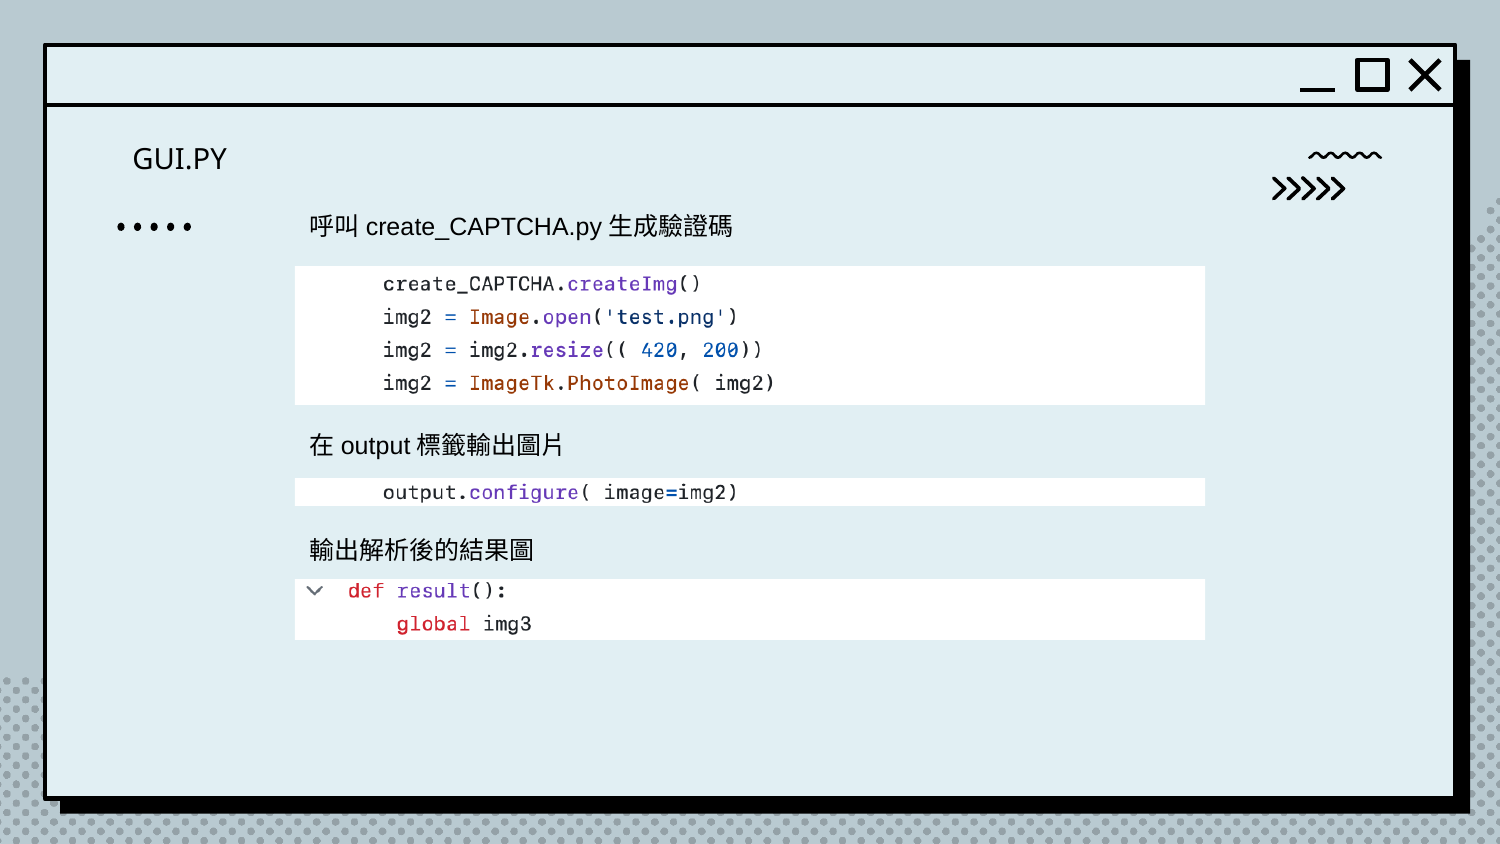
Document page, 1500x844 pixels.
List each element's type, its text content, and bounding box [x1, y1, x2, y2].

text_box 呼叫create_CAPTCHA.py生成驗證碼 [294, 195, 898, 256]
text_box [1331, 176, 1346, 201]
text_box [1308, 151, 1383, 160]
text_box [1315, 176, 1331, 201]
text_box [1286, 176, 1301, 201]
text_box [1300, 176, 1317, 201]
text_box [1272, 176, 1287, 201]
text_box [150, 222, 158, 231]
text_box [133, 222, 142, 231]
text_box [183, 222, 191, 231]
text_box [167, 222, 175, 231]
text_box 在output標籤輸出圖片 [294, 414, 898, 475]
text_box GUI.PY [117, 125, 397, 185]
text_box 輸出解析後的結果圖 [294, 519, 787, 579]
picture [294, 266, 1206, 405]
picture [294, 579, 1206, 640]
text_box [117, 222, 125, 231]
picture [294, 478, 1206, 506]
